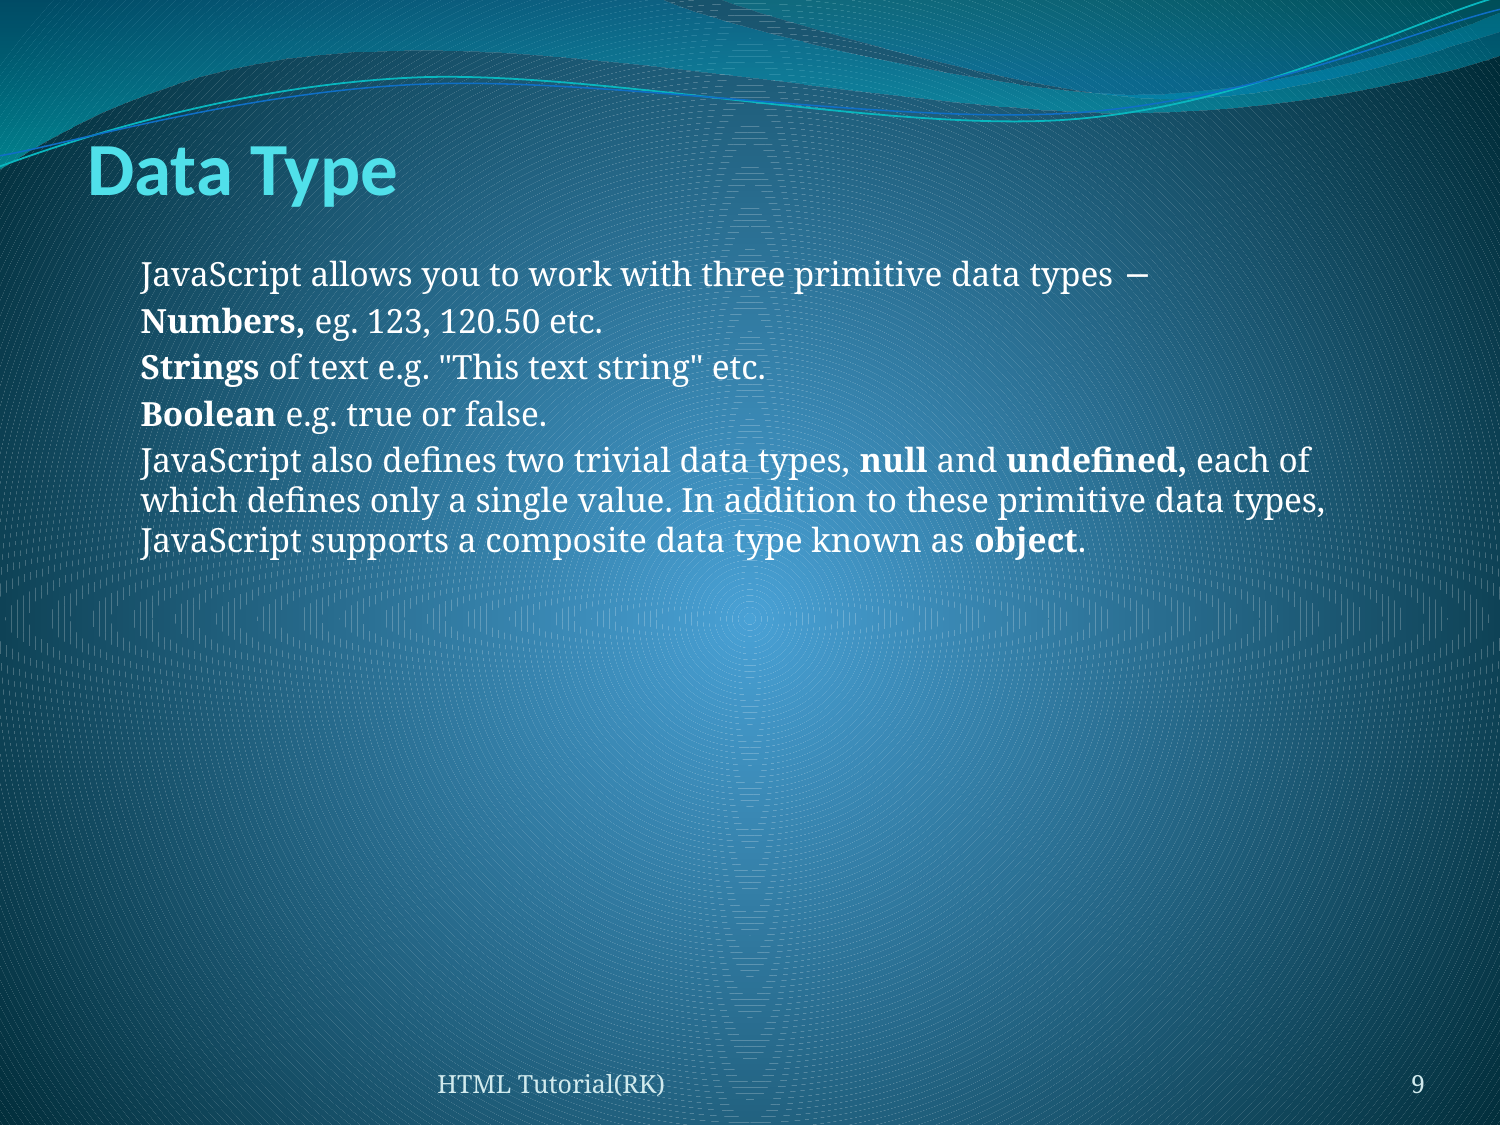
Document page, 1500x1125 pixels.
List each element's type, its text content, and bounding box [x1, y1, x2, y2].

subtitle JavaScript allows you to work with three primitive data types − Numbers, eg. 123, 120.50 etc. Strings of text e.g. "This text string" etc. Boolean e.g. true or false. JavaScript also defines two trivial data types, null and undefined, each of which defines only a single value. In addition to these primitive data types, JavaScript supports a composite data type known as object. [140, 246, 1376, 961]
footer HTML Tutorial(RK) [437, 1042, 988, 1103]
title Data Type [87, 82, 1376, 211]
slide_number 9 [1299, 1042, 1425, 1103]
